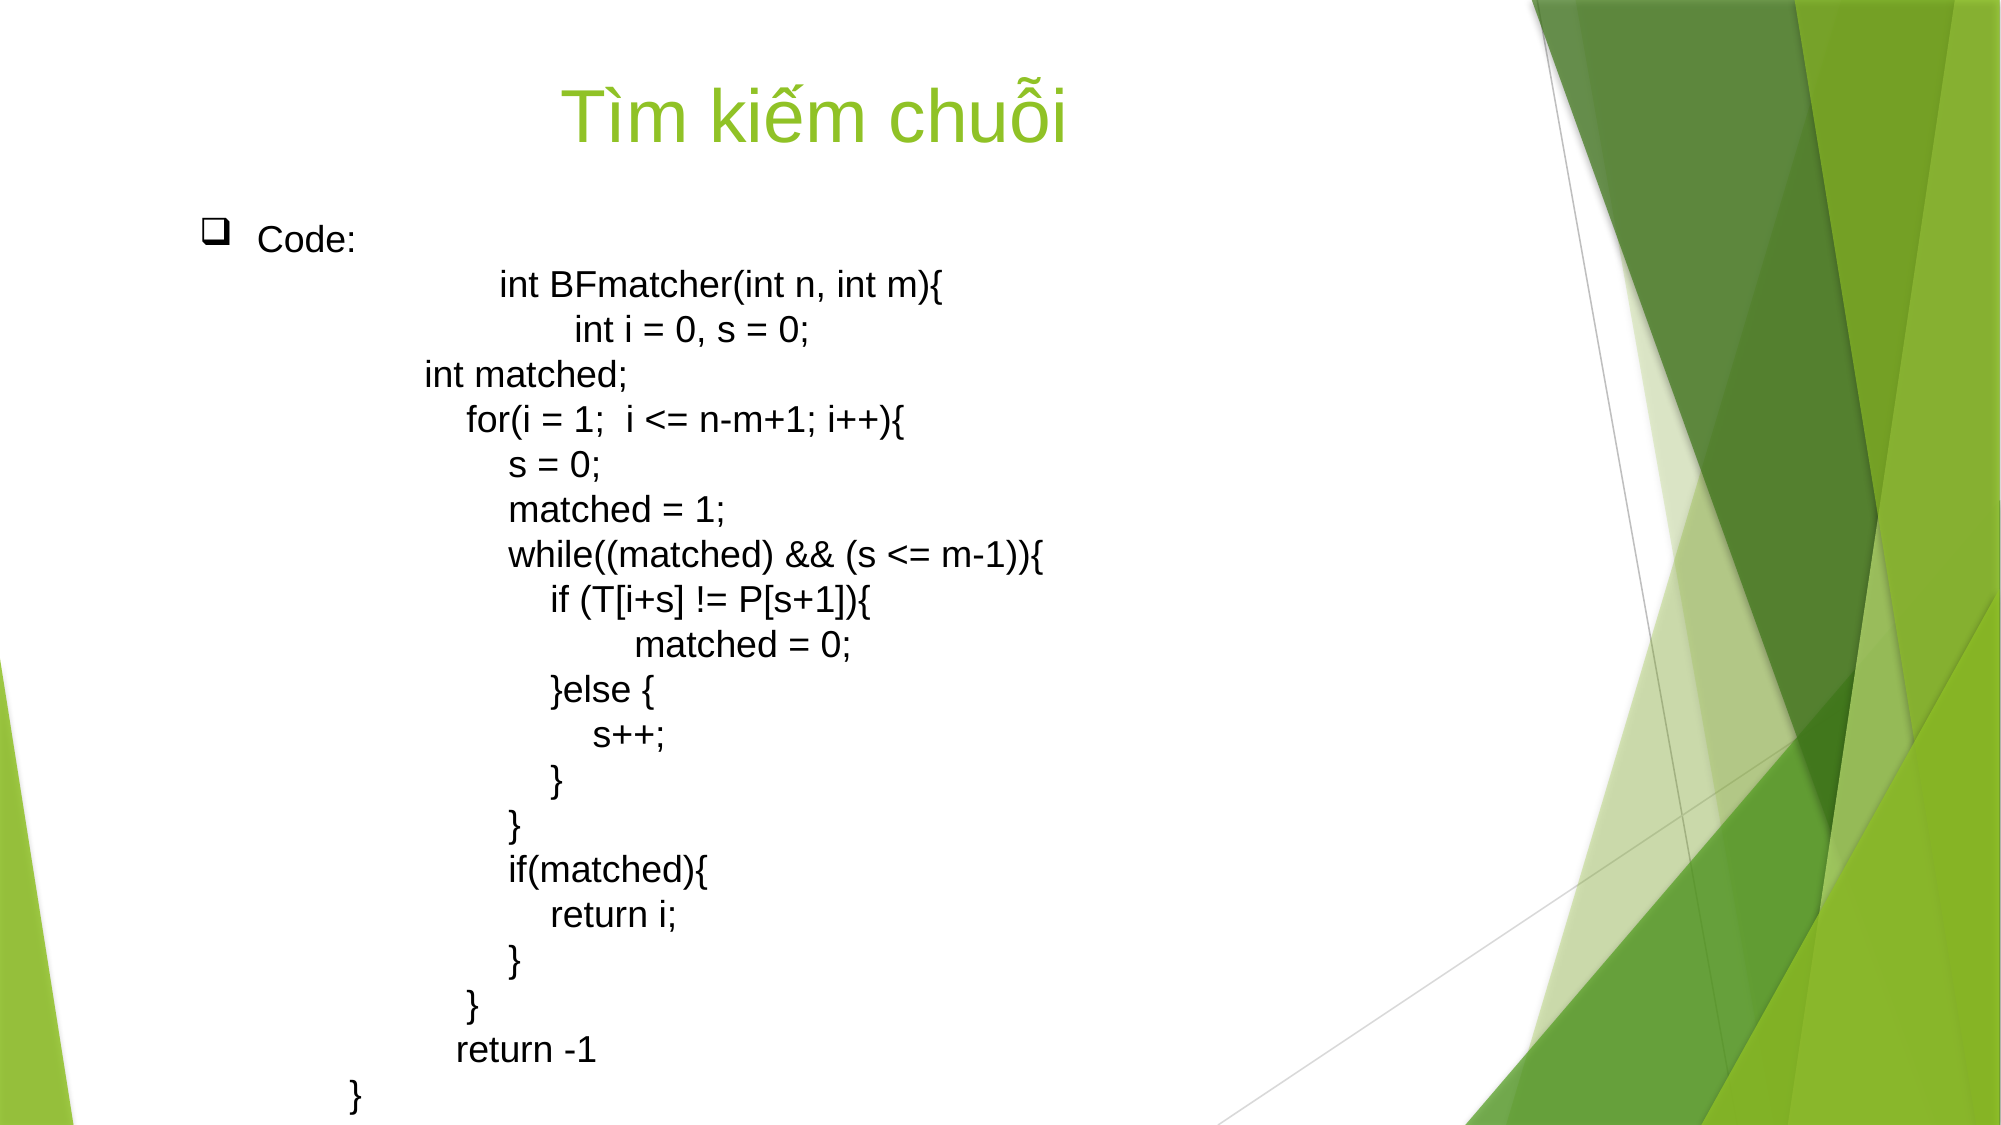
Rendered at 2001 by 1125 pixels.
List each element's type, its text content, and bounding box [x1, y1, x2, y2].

title Tìm kiếm chuỗi [109, 60, 1520, 167]
text_box Code: int BFmatcher(int n, int m){ int i = 0, s = 0; int matched; for(i = 1; i <= n-m+1; i++){ s = 0; matched = 1; while((matched) && (s <= m-1)){ if (T[i+s] != P[s+1]){ matched = 0; }else { s++; } } if(matched){ return i; } } return -1 } [184, 207, 1444, 1122]
